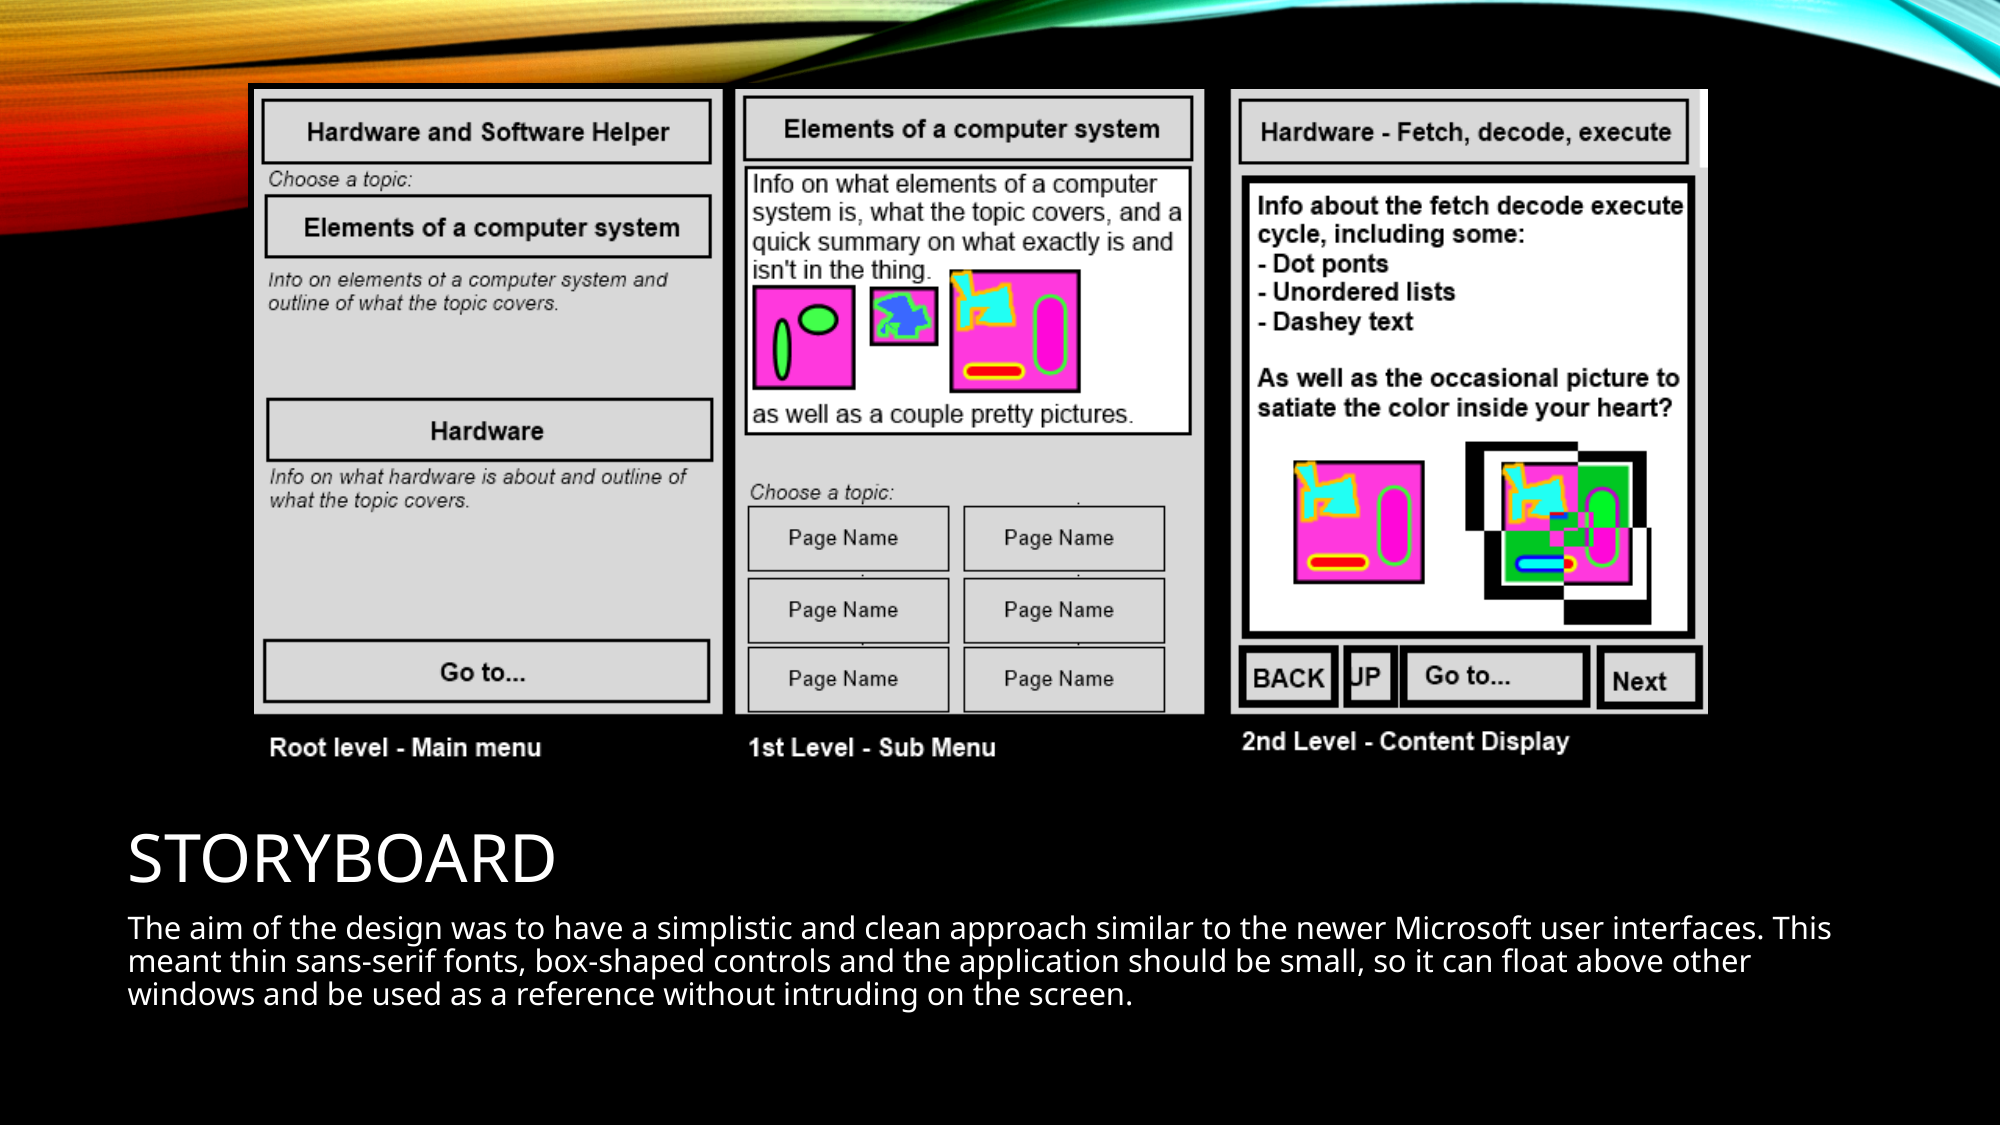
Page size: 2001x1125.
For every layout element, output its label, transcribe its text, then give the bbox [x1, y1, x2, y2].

title Storyboard [112, 770, 1888, 904]
list The aim of the design was to have a simplistic and clean approach similar to the newer Microsoft user interfaces. This meant thin sans-serif fonts, box-shaped controls and the application should be small, so it can float above other windows and be used as a reference without intruding on the screen. [112, 904, 1888, 1021]
picture [254, 88, 1708, 777]
picture [0, 0, 2000, 237]
